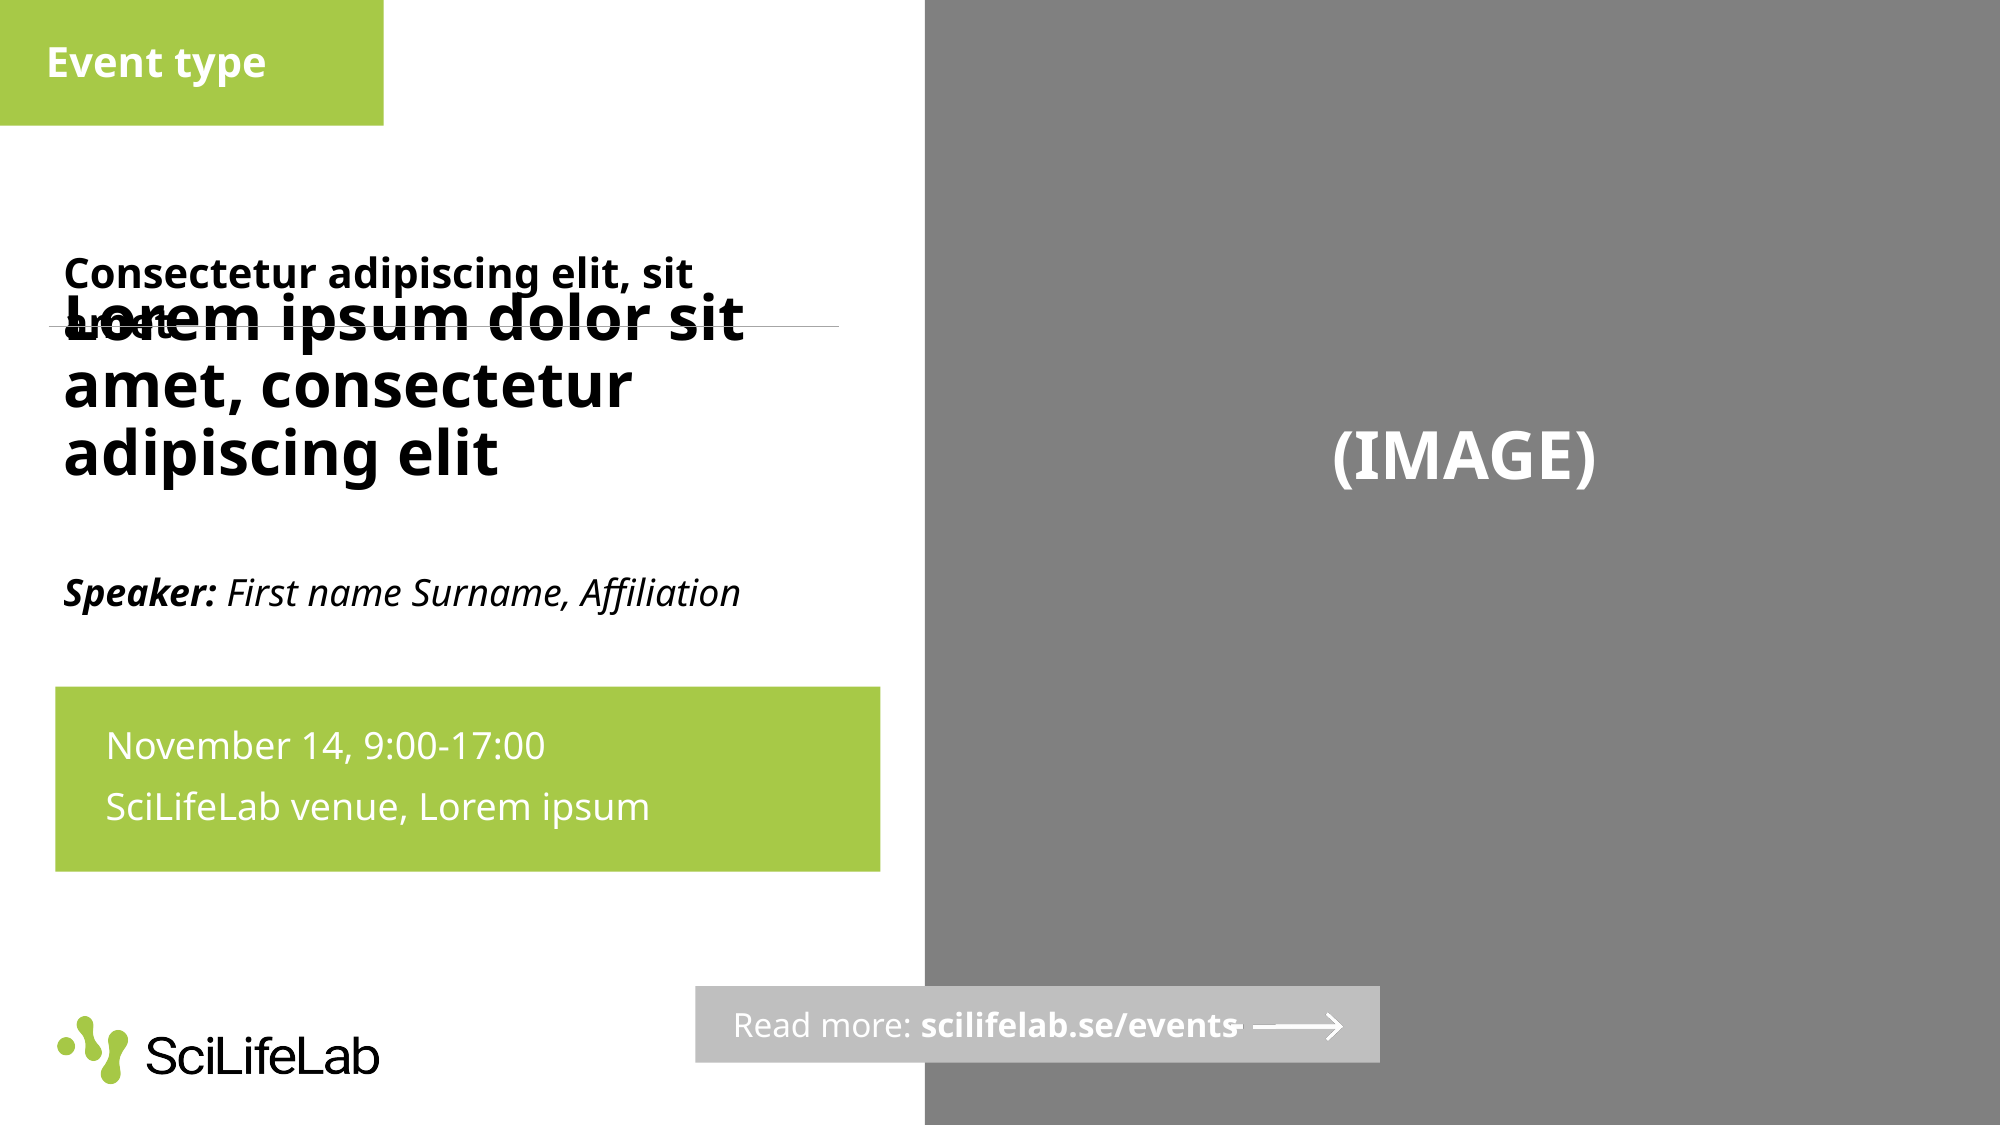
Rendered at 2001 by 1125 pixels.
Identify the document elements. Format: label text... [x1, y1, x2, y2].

text_box Lorem ipsum dolor sit amet, consectetur adipiscing elit [48, 331, 874, 497]
subtitle November 14, 9:00-17:00 SciLifeLab venue, Lorem ipsum [90, 719, 881, 843]
text_box Speaker: First name Surname, Affiliation [48, 561, 883, 621]
text_box Consectetur adipiscing elit, sit amet [48, 239, 816, 326]
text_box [695, 972, 1380, 1081]
text_box [0, 0, 385, 127]
text_box [54, 685, 881, 873]
text_box [924, 0, 2000, 1125]
text_box Event type [20, 27, 292, 94]
text_box Consectetur adipiscing elit, sit amet [48, 327, 816, 355]
picture [55, 1014, 381, 1086]
text_box (IMAGE) [1079, 337, 1850, 502]
